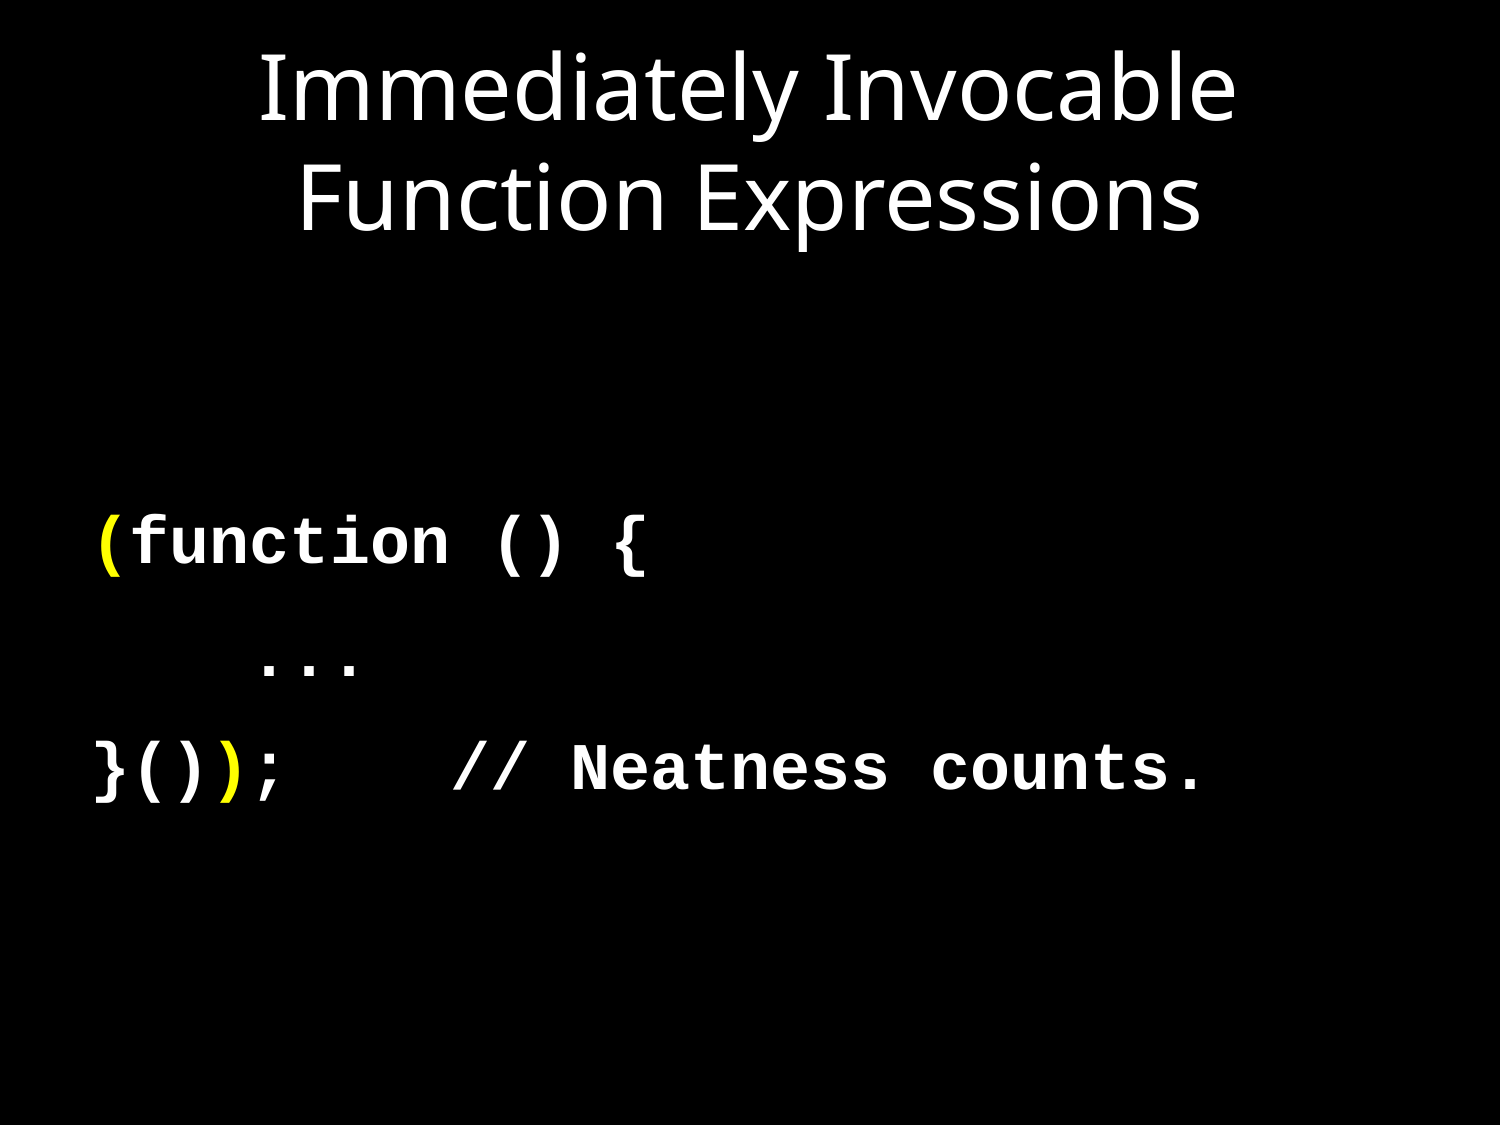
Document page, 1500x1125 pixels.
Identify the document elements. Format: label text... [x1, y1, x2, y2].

list (function () { ... }()); // Neatness counts. [74, 262, 1426, 1101]
title Immediately Invocable Function Expressions [74, 44, 1426, 233]
